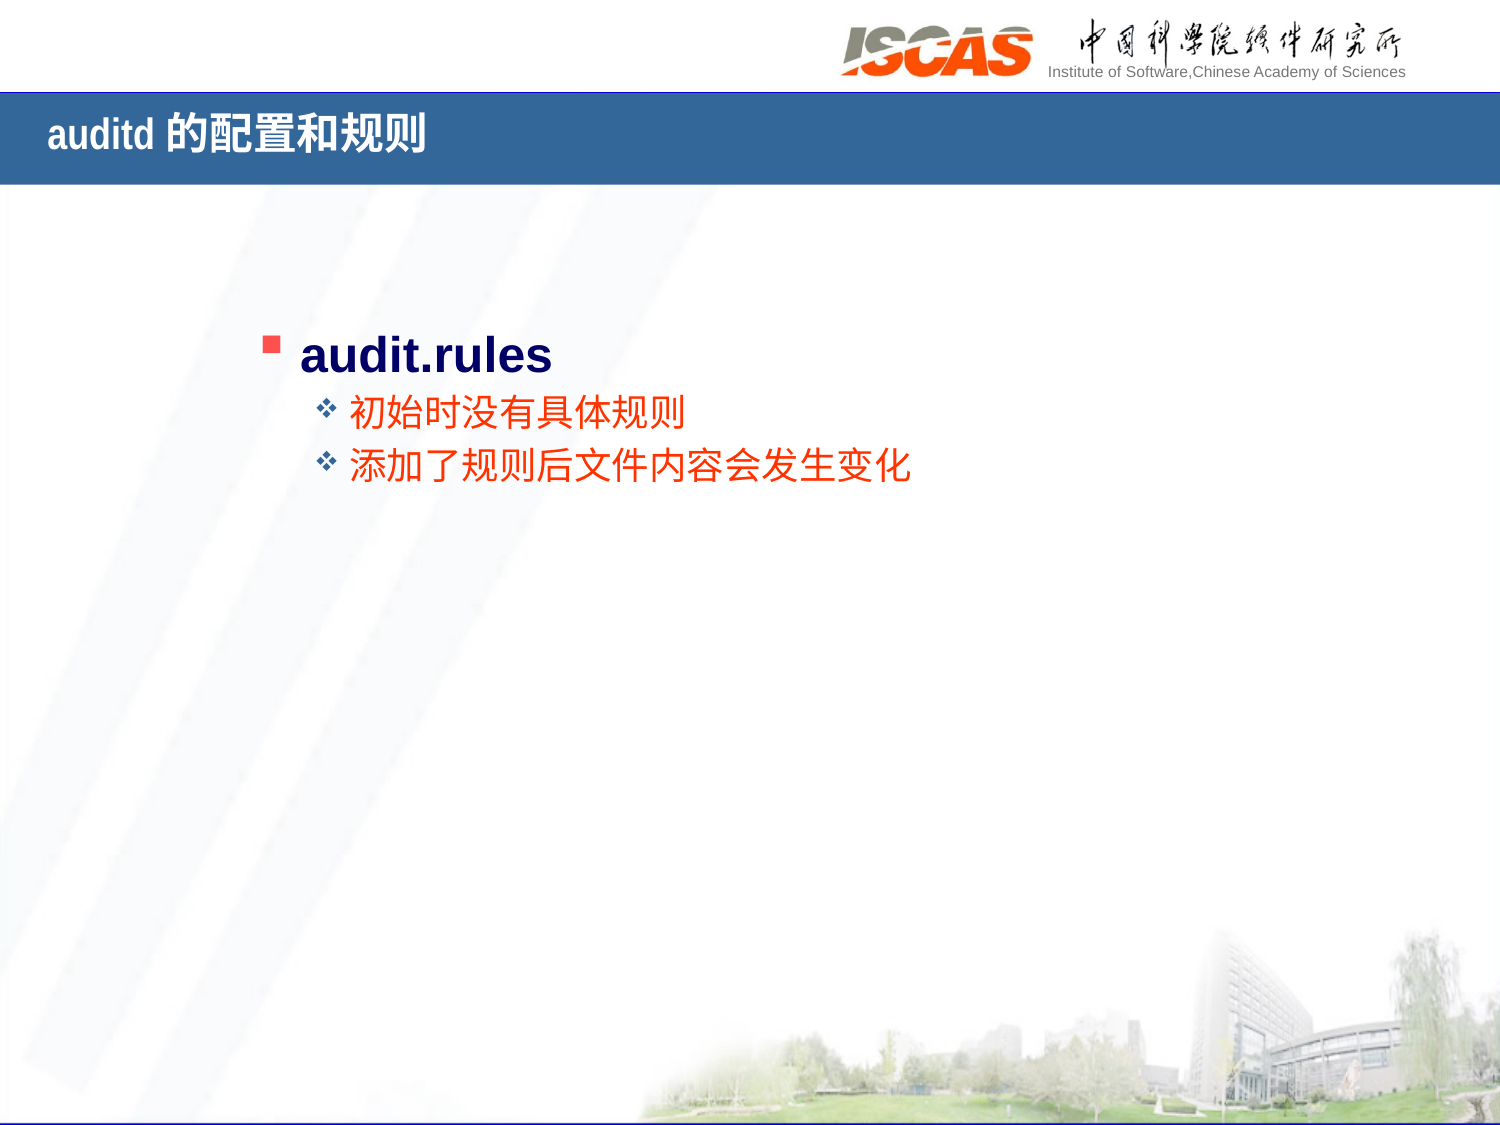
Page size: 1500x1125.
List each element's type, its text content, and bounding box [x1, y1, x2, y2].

title auditd的配置和规则 [0, 92, 1500, 185]
picture [837, 18, 1045, 87]
picture [0, 185, 1500, 1125]
picture [1077, 15, 1402, 71]
list audit.rules 初始时没有具体规则 添加了规则后文件内容会发生变化 [242, 314, 1258, 882]
